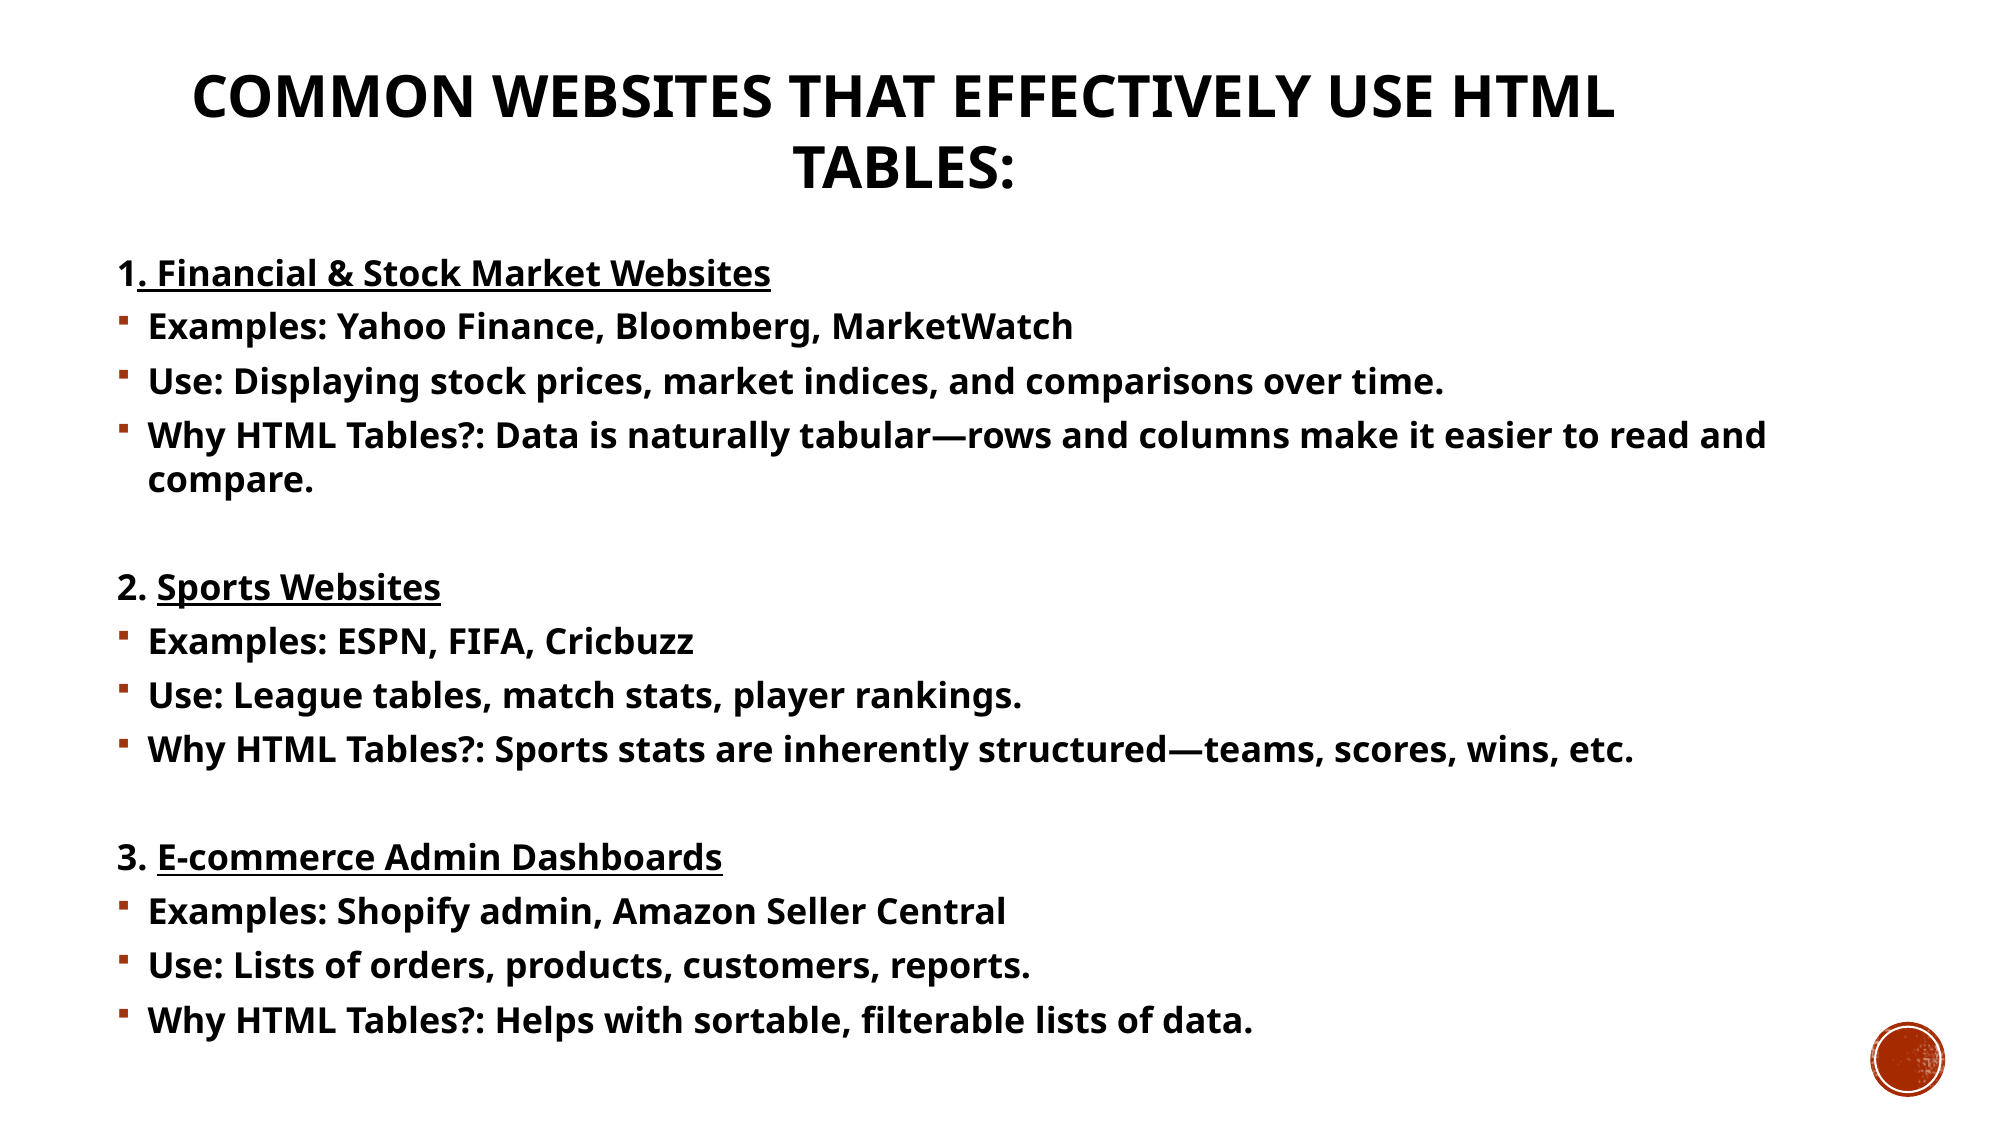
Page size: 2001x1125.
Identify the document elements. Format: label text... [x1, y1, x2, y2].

list 1. Financial & Stock Market Websites Examples: Yahoo Finance, Bloomberg, MarketWatch Use: Displaying stock prices, market indices, and comparisons over time. Why HTML Tables?: Data is naturally tabular—rows and columns make it easier to read and compare. 2. Sports Websites Examples: ESPN, FIFA, Cricbuzz Use: League tables, match stats, player rankings. Why HTML Tables?: Sports stats are inherently structured—teams, scores, wins, etc. 3. E-commerce Admin Dashboards Examples: Shopify admin, Amazon Seller Central Use: Lists of orders, products, customers, reports. Why HTML Tables?: Helps with sortable, filterable lists of data. [101, 243, 1863, 1055]
title Common Websites That Effectively Use HTML Tables: [79, 0, 1730, 264]
